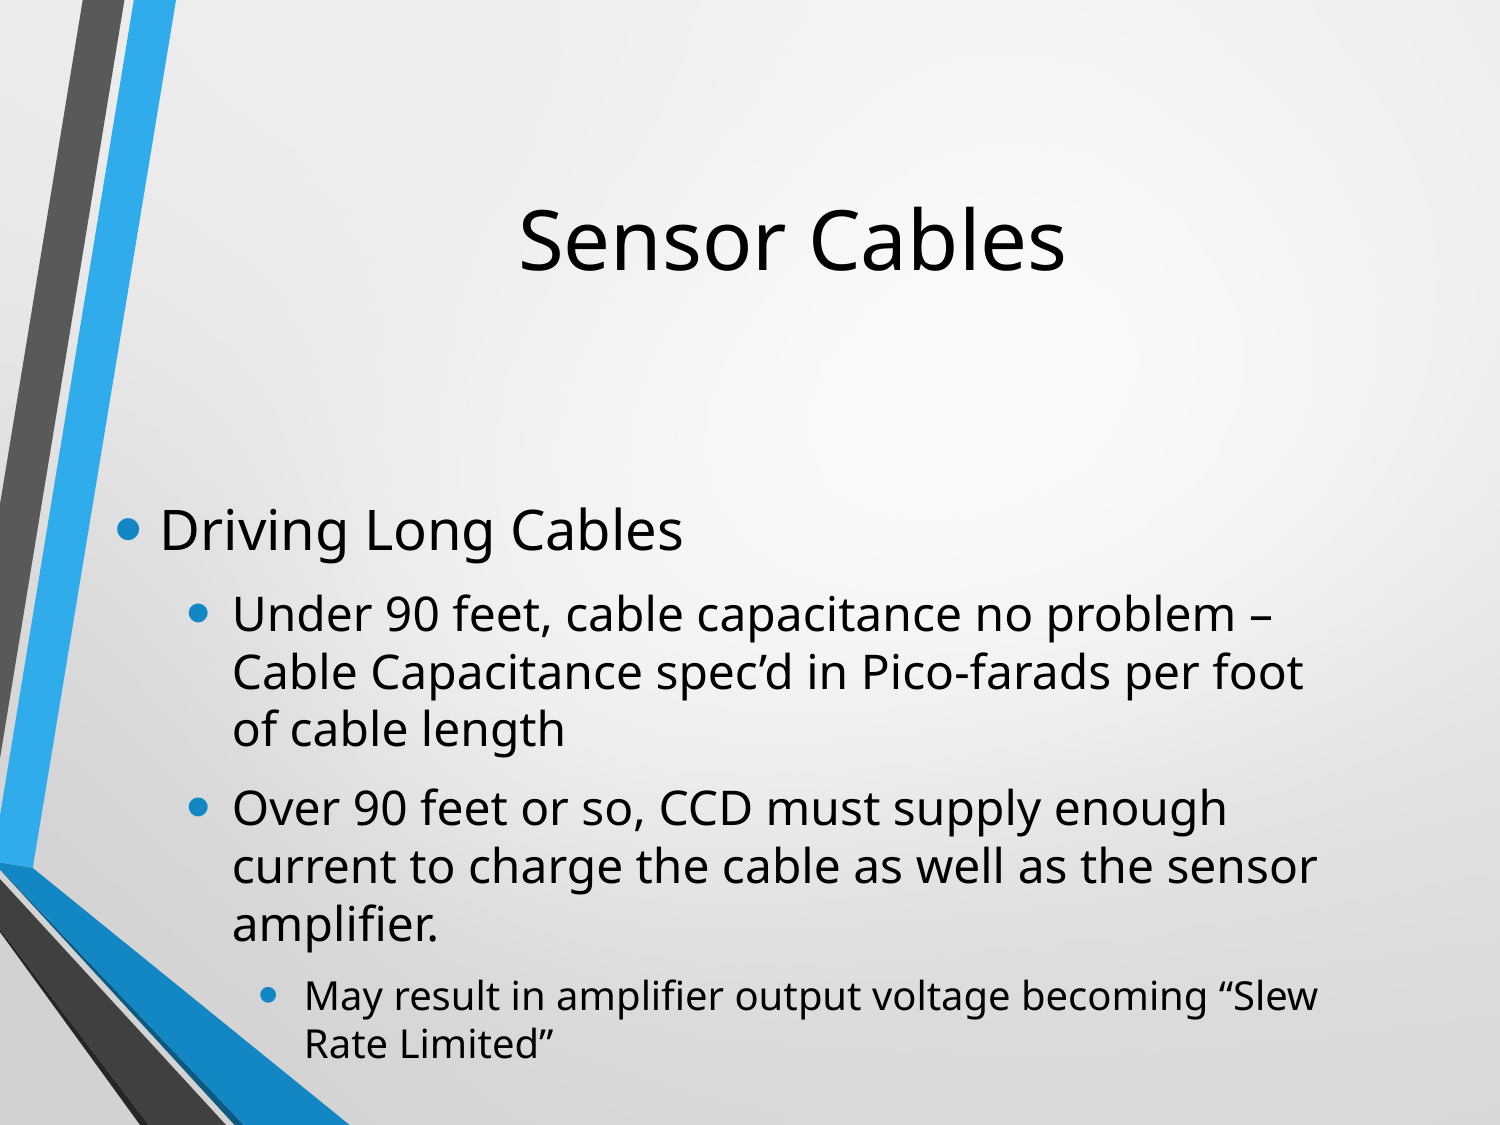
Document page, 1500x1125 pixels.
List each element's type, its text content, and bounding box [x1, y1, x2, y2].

list Driving Long Cables Under 90 feet, cable capacitance no problem –Cable Capacitance spec’d in Pico-farads per foot of cable length Over 90 feet or so, CCD must supply enough current to charge the cable as well as the sensor amplifier. May result in amplifier output voltage becoming “Slew Rate Limited” [99, 487, 1375, 1075]
title Sensor Cables [161, 75, 1425, 400]
